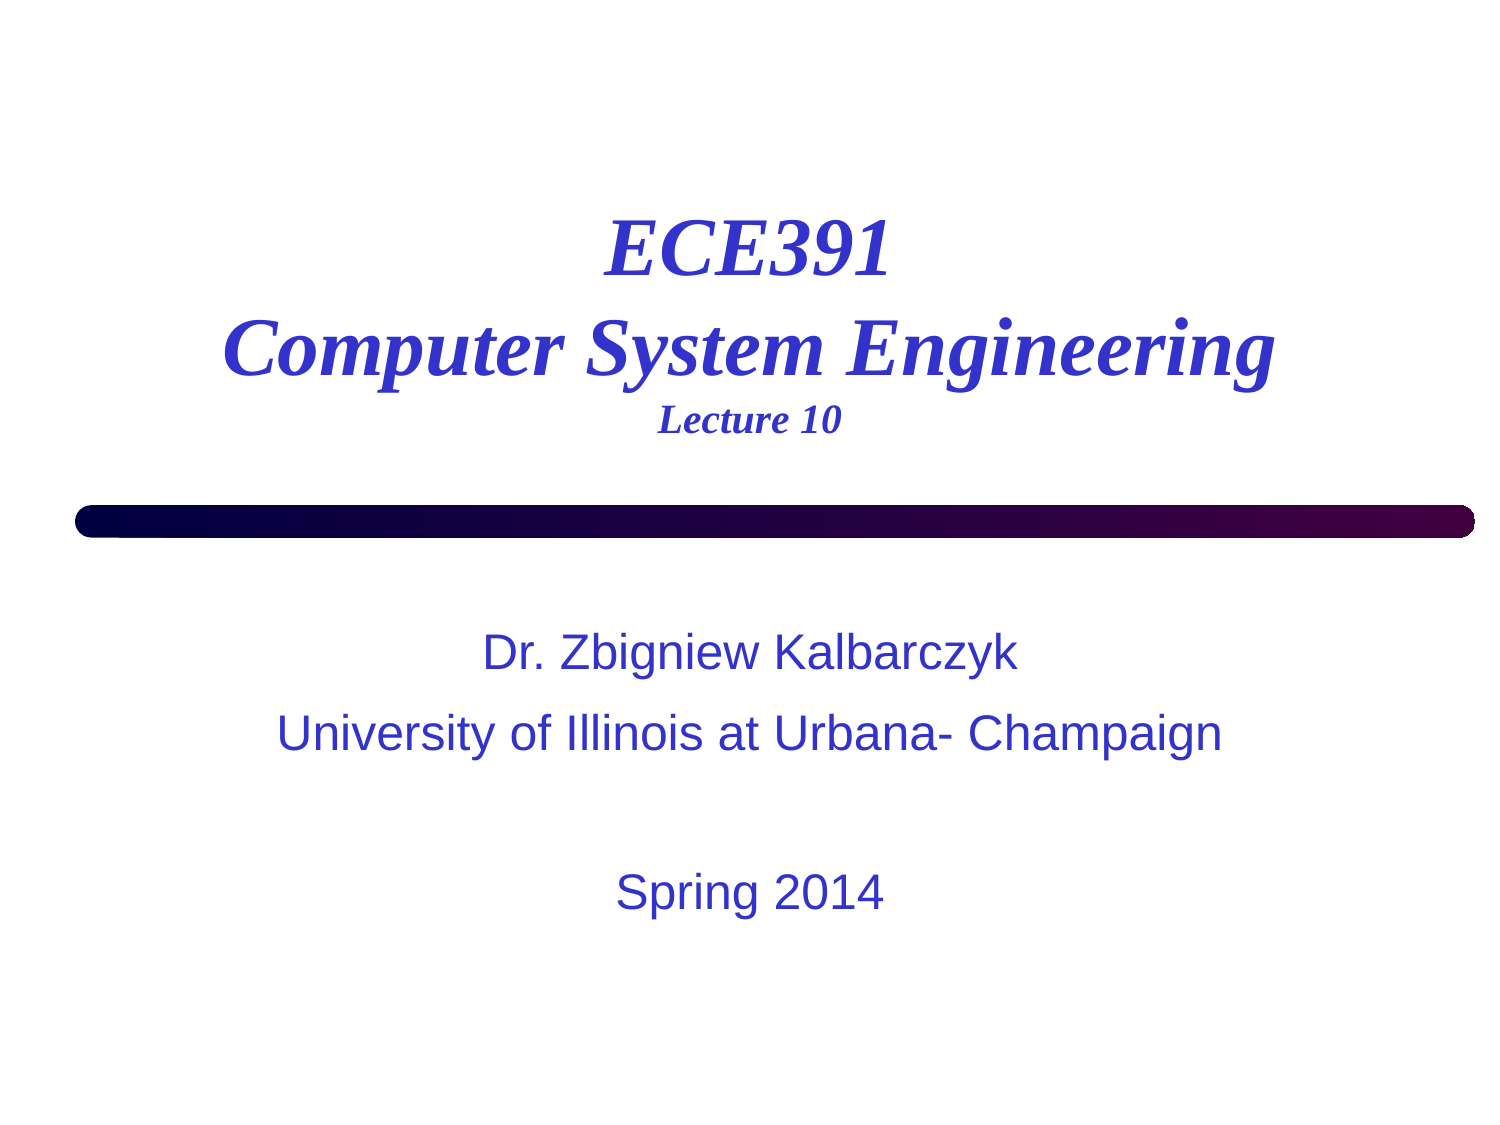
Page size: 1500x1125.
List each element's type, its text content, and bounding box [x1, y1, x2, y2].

subtitle Dr. Zbigniew Kalbarczyk University of Illinois at Urbana- Champaign Spring 2014 [224, 612, 1276, 951]
title ECE391 Computer System Engineering Lecture 10 [112, 237, 1388, 451]
